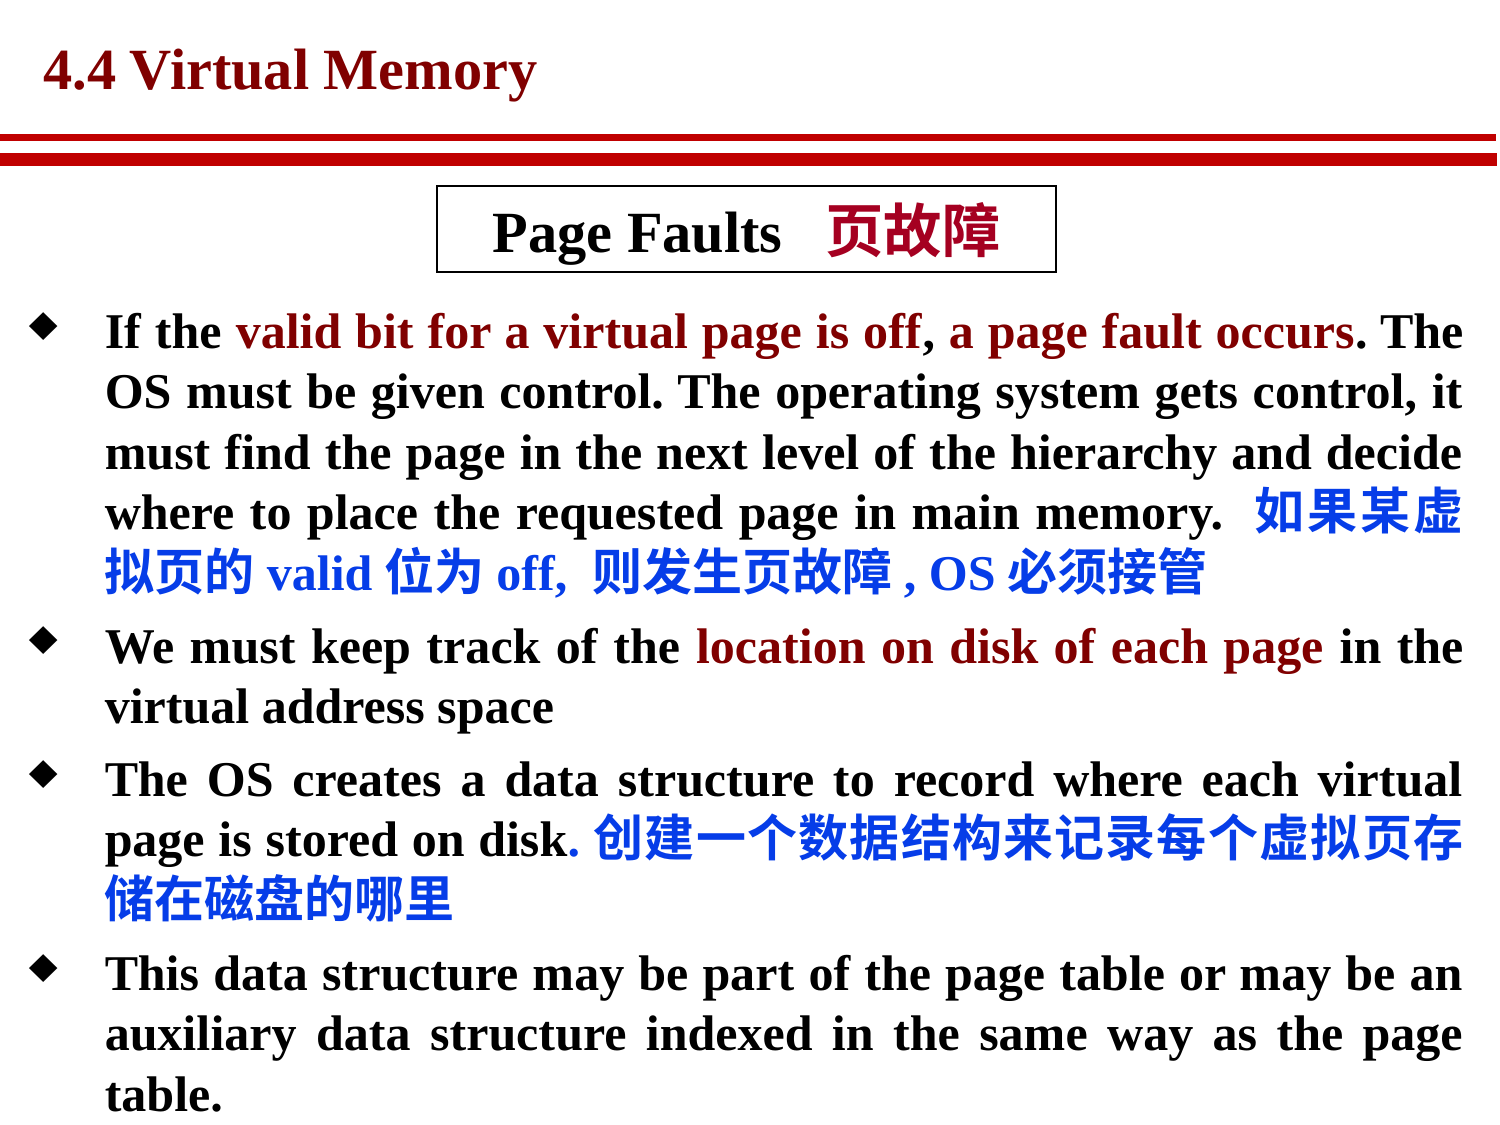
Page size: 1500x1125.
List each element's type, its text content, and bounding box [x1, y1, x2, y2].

text_box Page Faults 页故障 [437, 186, 1057, 272]
text_box If the valid bit for a virtual page is off, a page fault occurs. The OS must be given control. The operating system gets control, it must find the page in the next level of the hierarchy and decide where to place the requested page in main memory. 如果某虚拟页的valid位为off, 则发生页故障, OS必须接管 We must keep track of the location on disk of each page in the virtual address space The OS creates a data structure to record where each virtual page is stored on disk.创建一个数据结构来记录每个虚拟页存储在磁盘的哪里 This data structure may be part of the page table or may be an auxiliary data structure indexed in the same way as the page table. [15, 290, 1479, 1125]
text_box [0, 137, 1498, 160]
title 4.4 Virtual Memory [33, 36, 557, 107]
